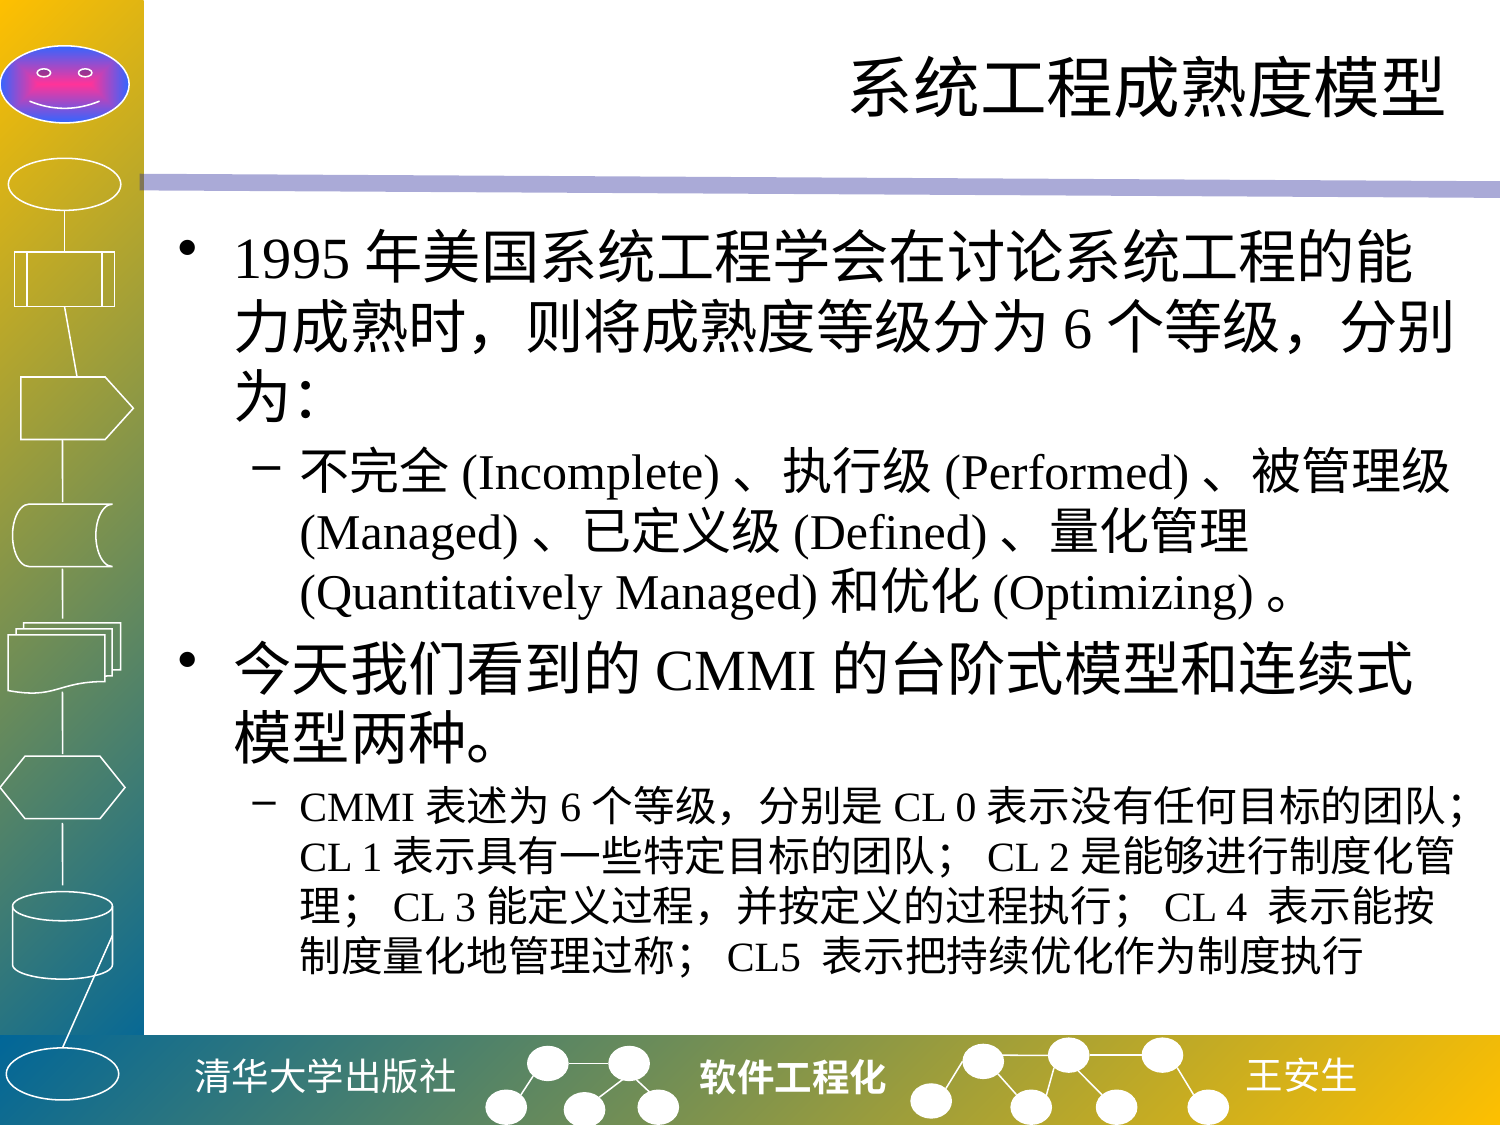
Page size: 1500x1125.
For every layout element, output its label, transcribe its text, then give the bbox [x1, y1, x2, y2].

title 系统工程成熟度模型 [187, 24, 1463, 147]
list 1995年美国系统工程学会在讨论系统工程的能力成熟时，则将成熟度等级分为6个等级，分别为： 不完全(Incomplete)、执行级(Performed)、被管理级(Managed)、已定义级(Defined)、量化管理(Quantitatively Managed)和优化(Optimizing)。 今天我们看到的CMMI的台阶式模型和连续式模型两种。 CMMI表述为6个等级，分别是CL 0表示没有任何目标的团队；CL 1表示具有一些特定目标的团队；CL 2是能够进行制度化管理；CL 3能定义过程，并按定义的过程执行；CL 4 表示能按制度量化地管理过称；CL5 表示把持续优化作为制度执行 [162, 212, 1476, 1017]
